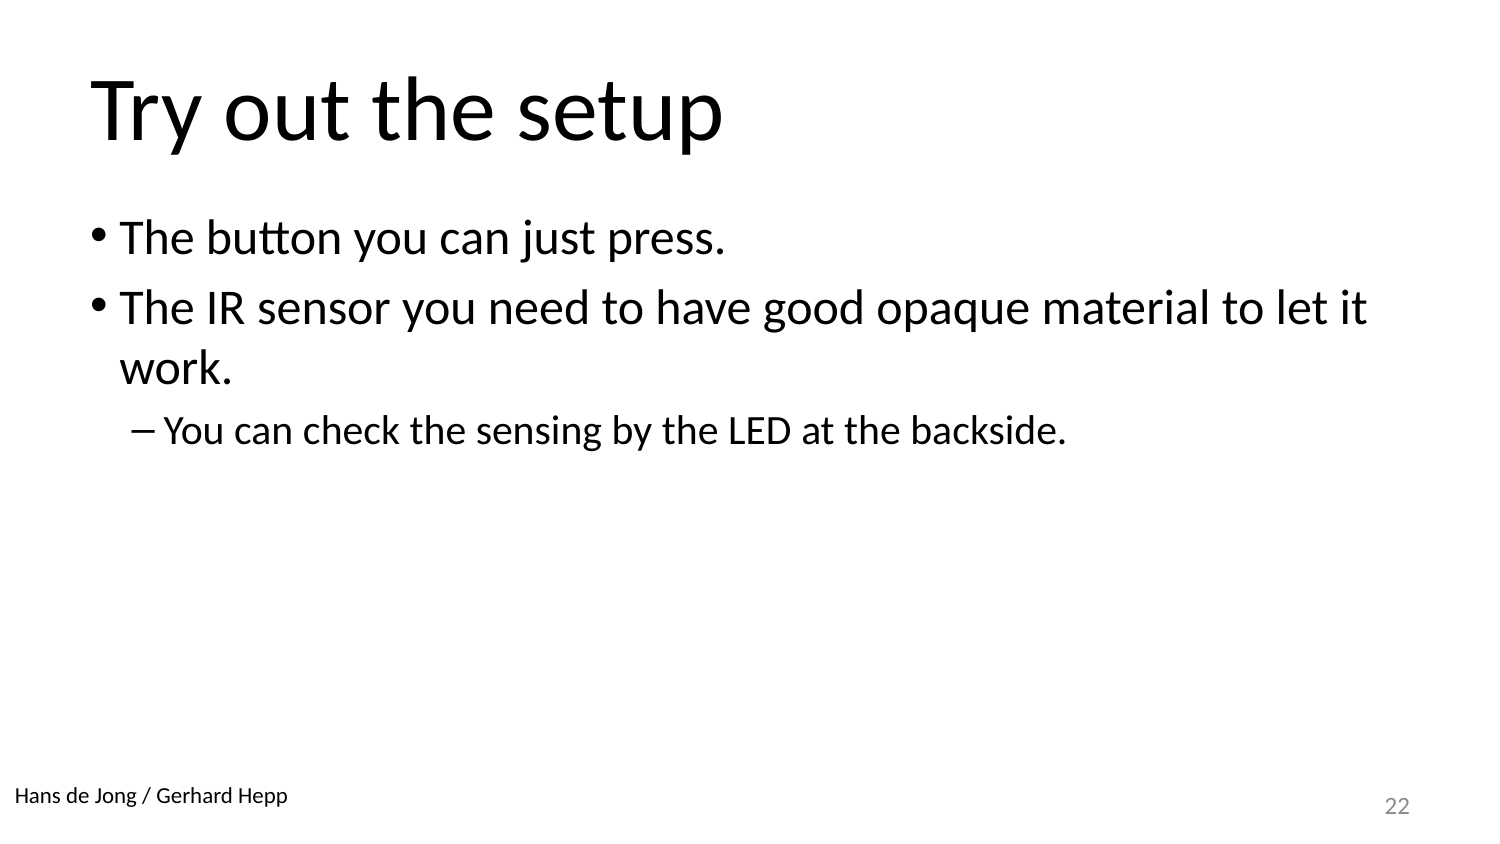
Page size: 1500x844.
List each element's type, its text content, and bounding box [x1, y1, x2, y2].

slide_number 22 [1340, 782, 1425, 827]
list The button you can just press. The IR sensor you need to have good opaque material to let it work. You can check the sensing by the LED at the backside. [75, 196, 1425, 754]
title Try out the setup [75, 33, 1425, 175]
